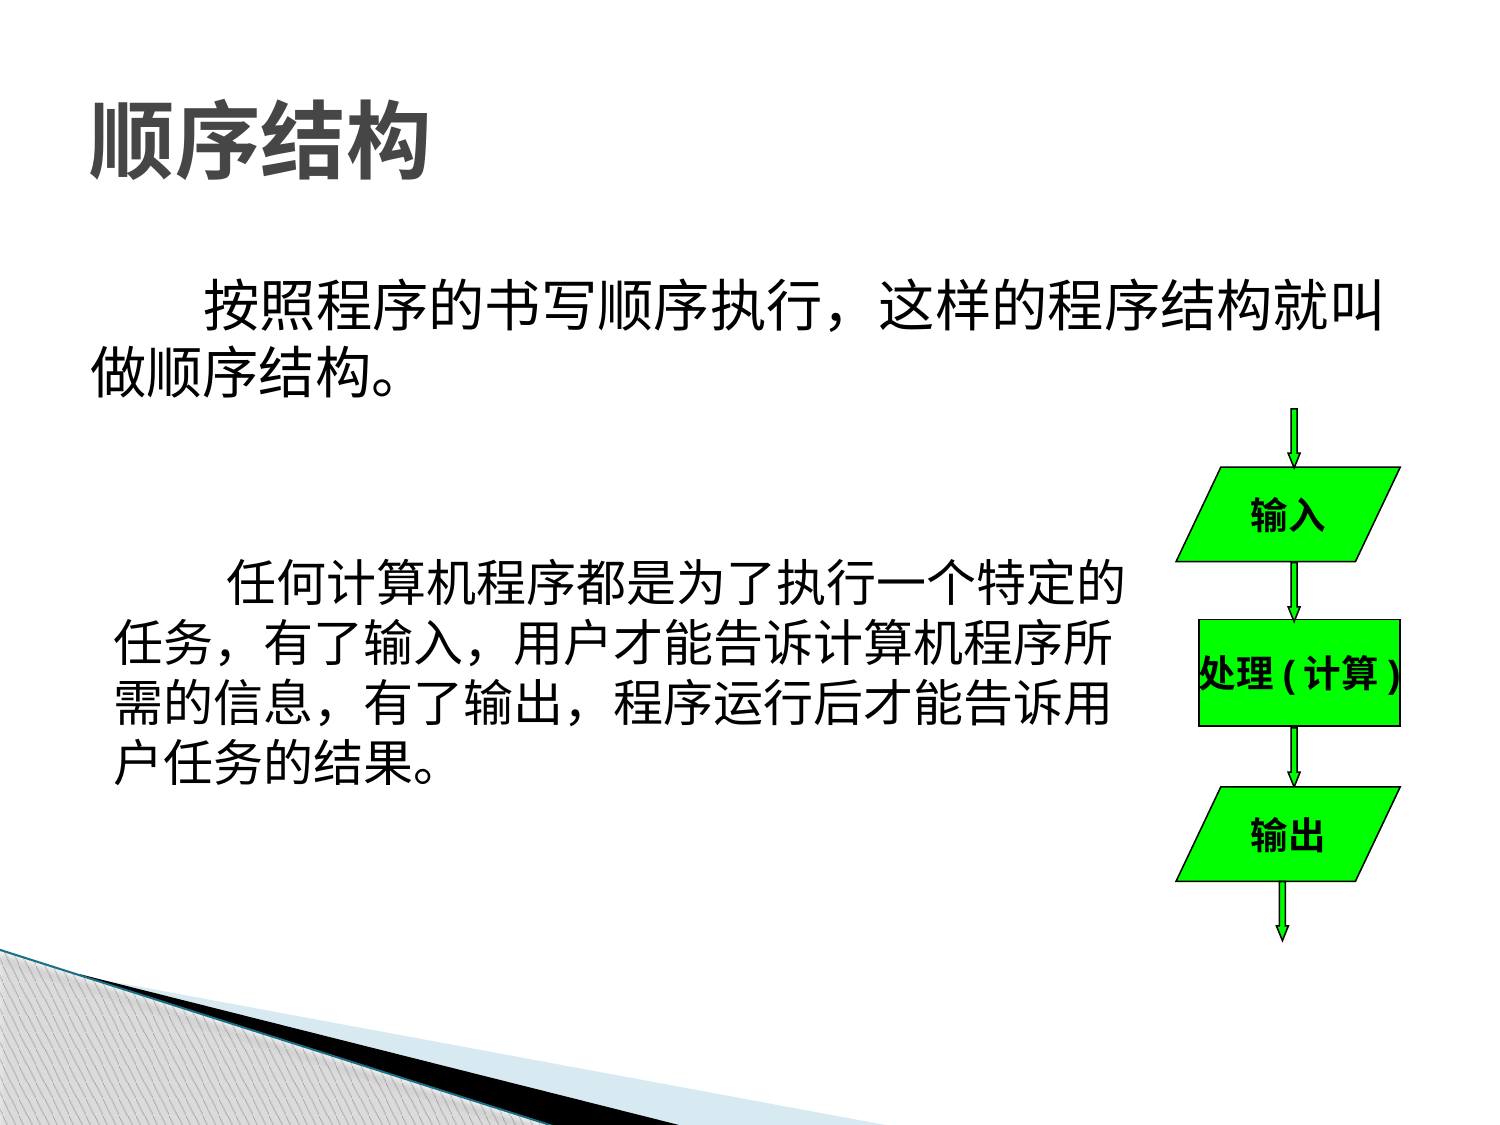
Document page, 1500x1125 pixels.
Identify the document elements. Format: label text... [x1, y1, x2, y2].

title 顺序结构 [75, 45, 1425, 233]
text_box 任何计算机程序都是为了执行一个特定的任务，有了输入，用户才能告诉计算机程序所需的信息，有了输出，程序运行后才能告诉用户任务的结果。 [98, 543, 1152, 799]
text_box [1175, 408, 1401, 941]
list 按照程序的书写顺序执行，这样的程序结构就叫做顺序结构。 [74, 262, 1448, 504]
